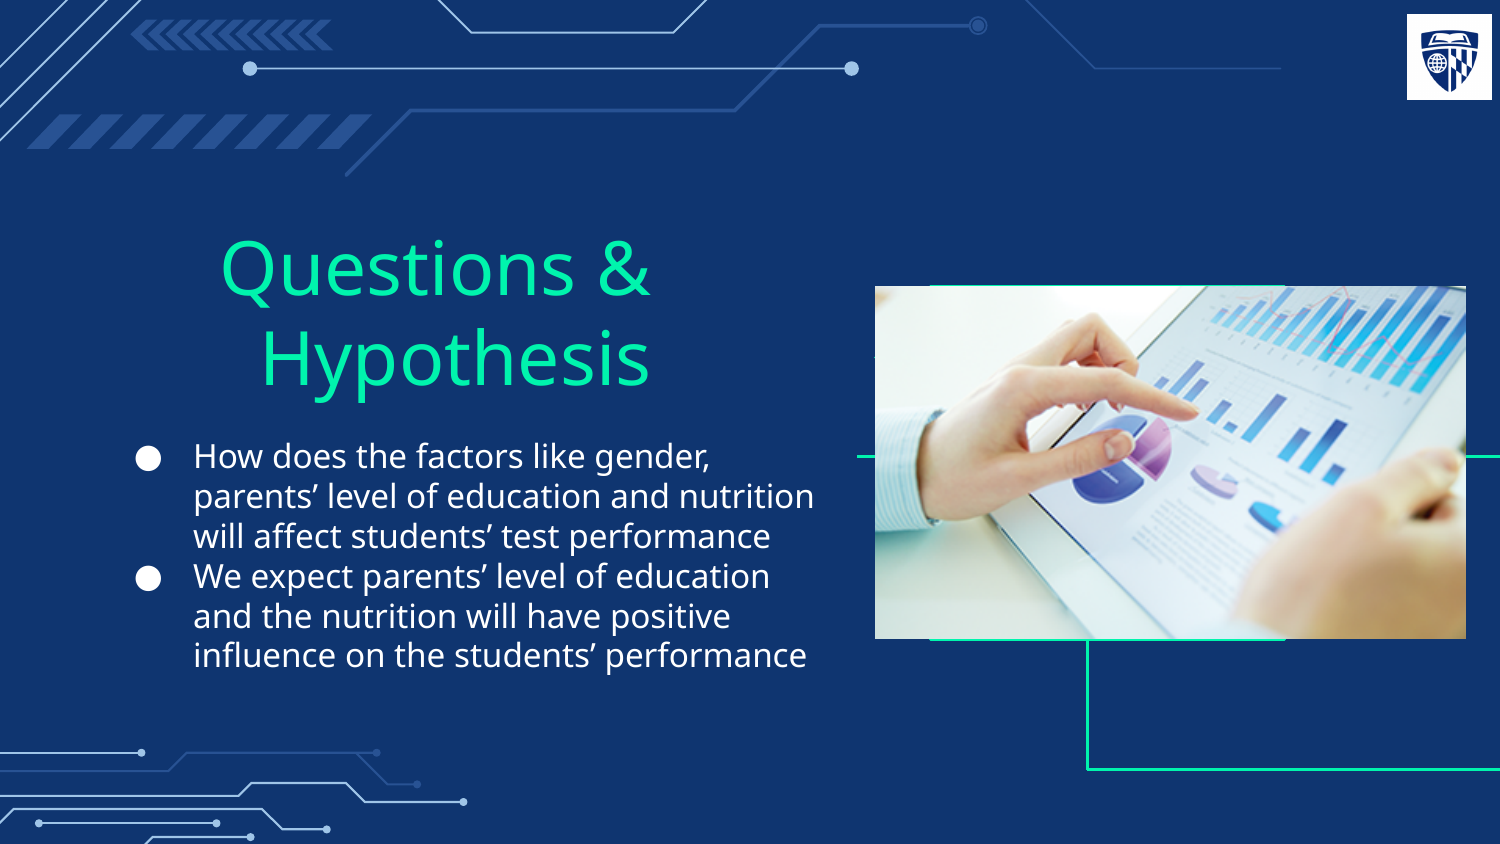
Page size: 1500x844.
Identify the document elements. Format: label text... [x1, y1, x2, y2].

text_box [856, 286, 1500, 770]
picture [1407, 14, 1493, 100]
picture [875, 286, 1467, 639]
subtitle How does the factors like gender, parents’ level of education and nutrition will affect students’ test performance We expect parents’ level of education and the nutrition will have positive influence on the students’ performance [118, 438, 818, 672]
title Questions & Hypothesis [118, 268, 652, 353]
